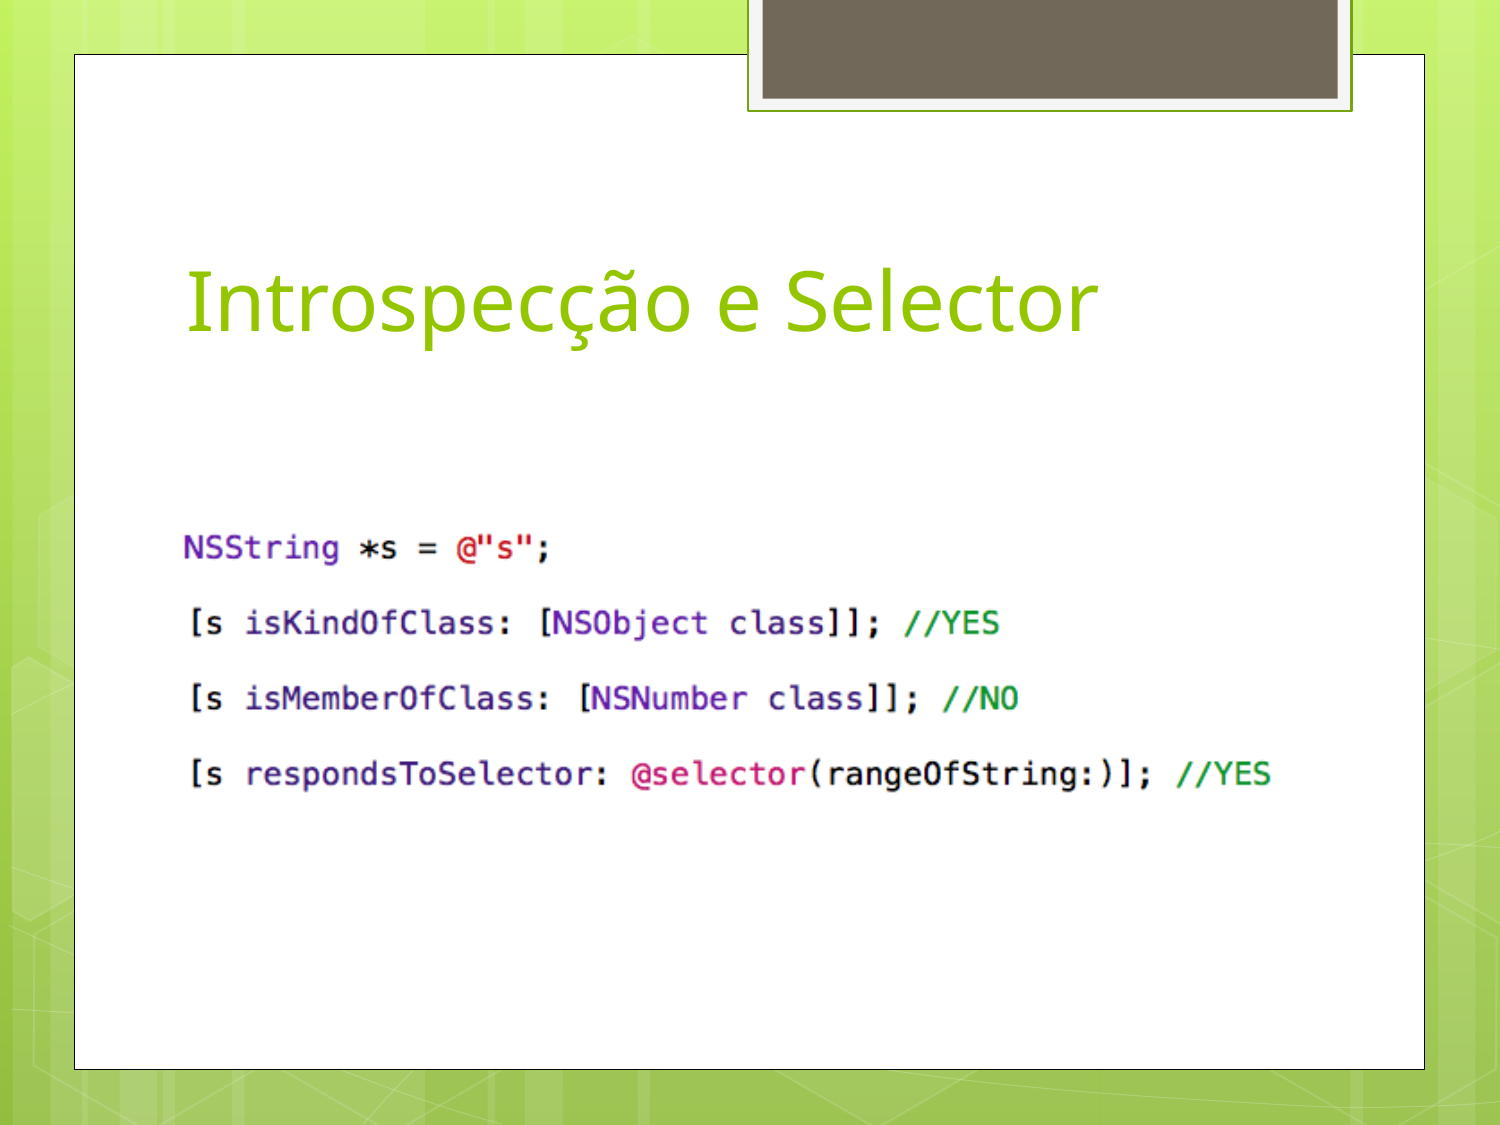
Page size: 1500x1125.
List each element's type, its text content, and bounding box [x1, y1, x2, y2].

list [170, 380, 1284, 958]
title Introspecção e Selector [171, 168, 1324, 357]
